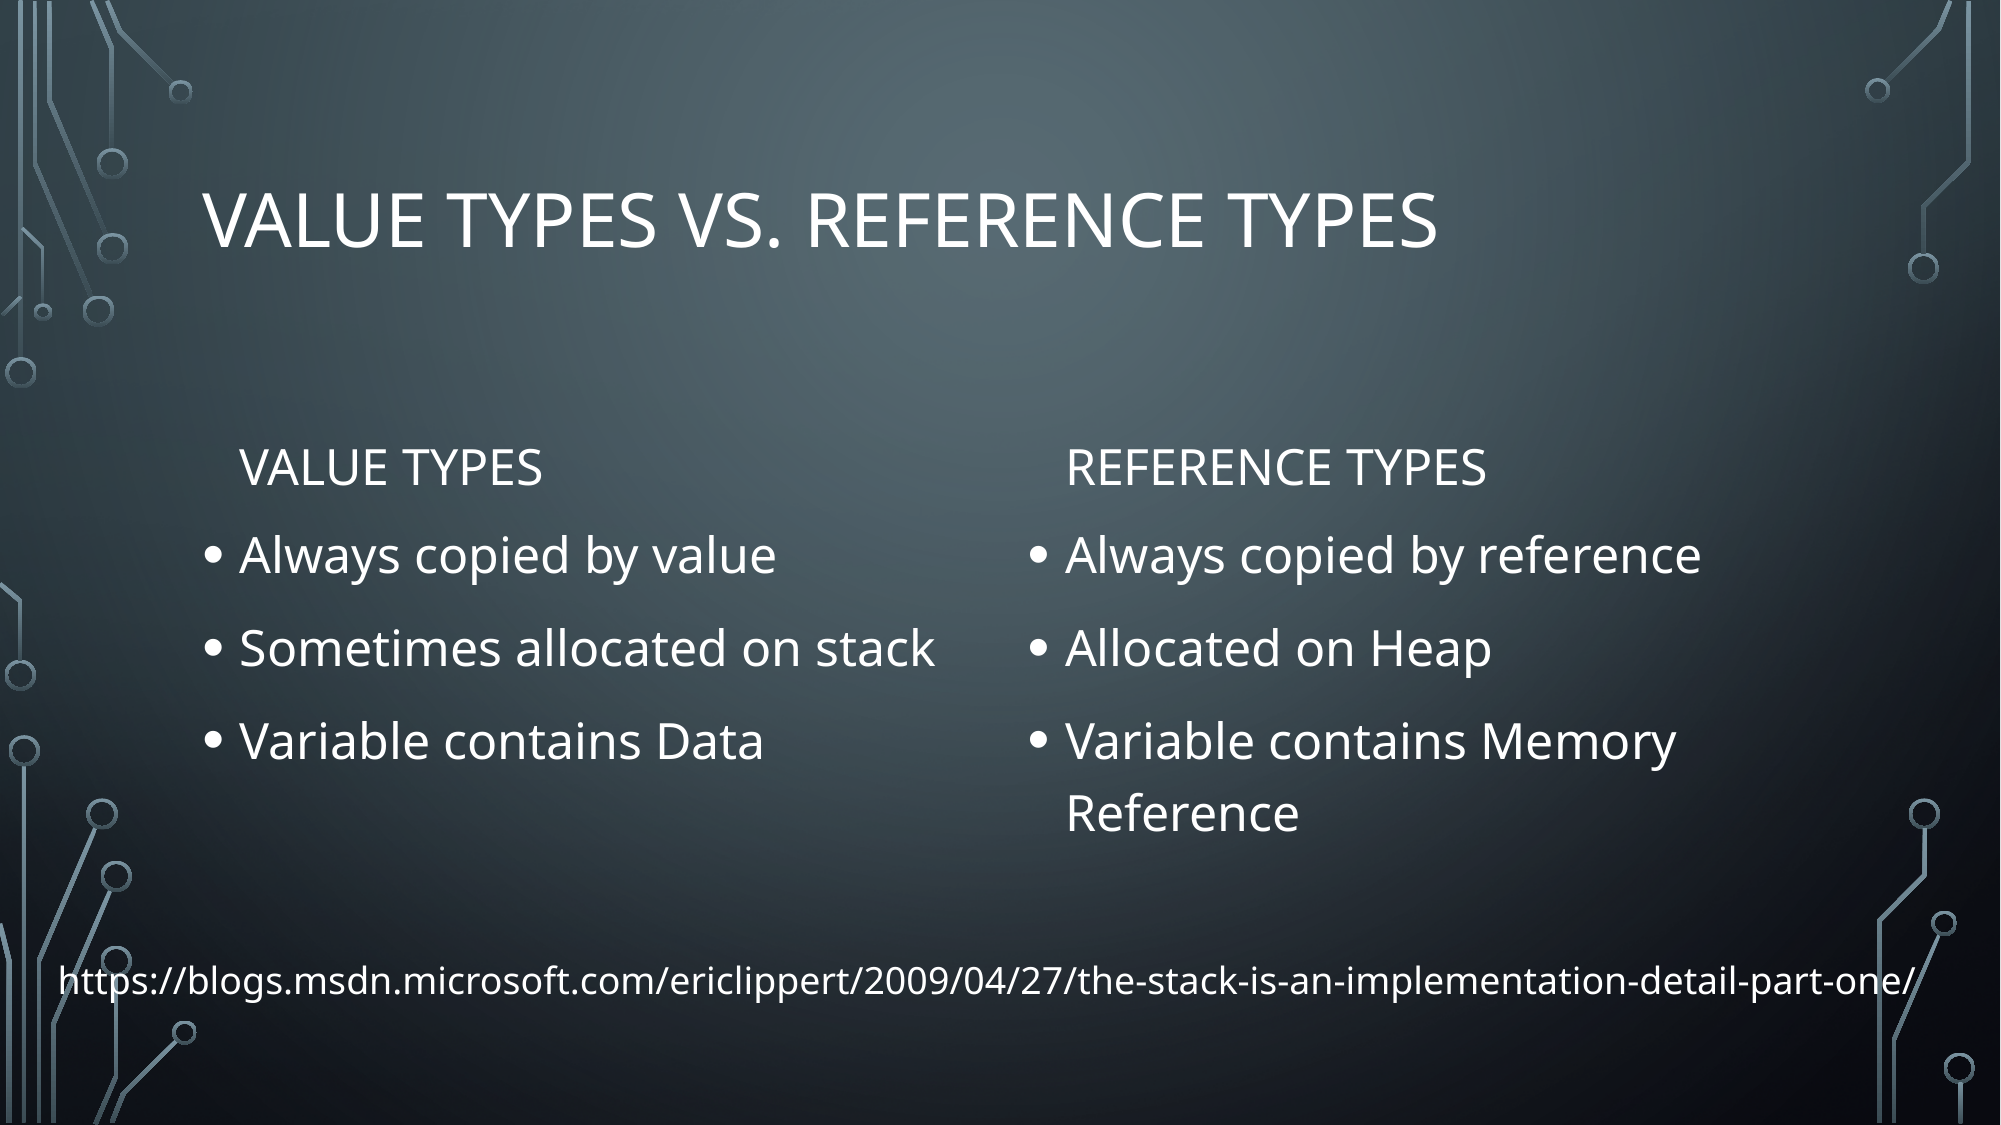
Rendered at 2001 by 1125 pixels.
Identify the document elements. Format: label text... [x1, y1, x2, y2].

list Always copied by value Sometimes allocated on stack Variable contains Data [187, 504, 988, 949]
text_box https://blogs.msdn.microsoft.com/ericlippert/2009/04/27/the-stack-is-an-implementation-detail-part-one/ [42, 949, 1932, 1010]
list Reference Types [1050, 369, 1813, 504]
list Always copied by reference Allocated on Heap Variable contains Memory Reference [1012, 504, 1813, 949]
list Value Types [224, 369, 988, 504]
title Value Types vs. Reference Types [187, 101, 1813, 344]
